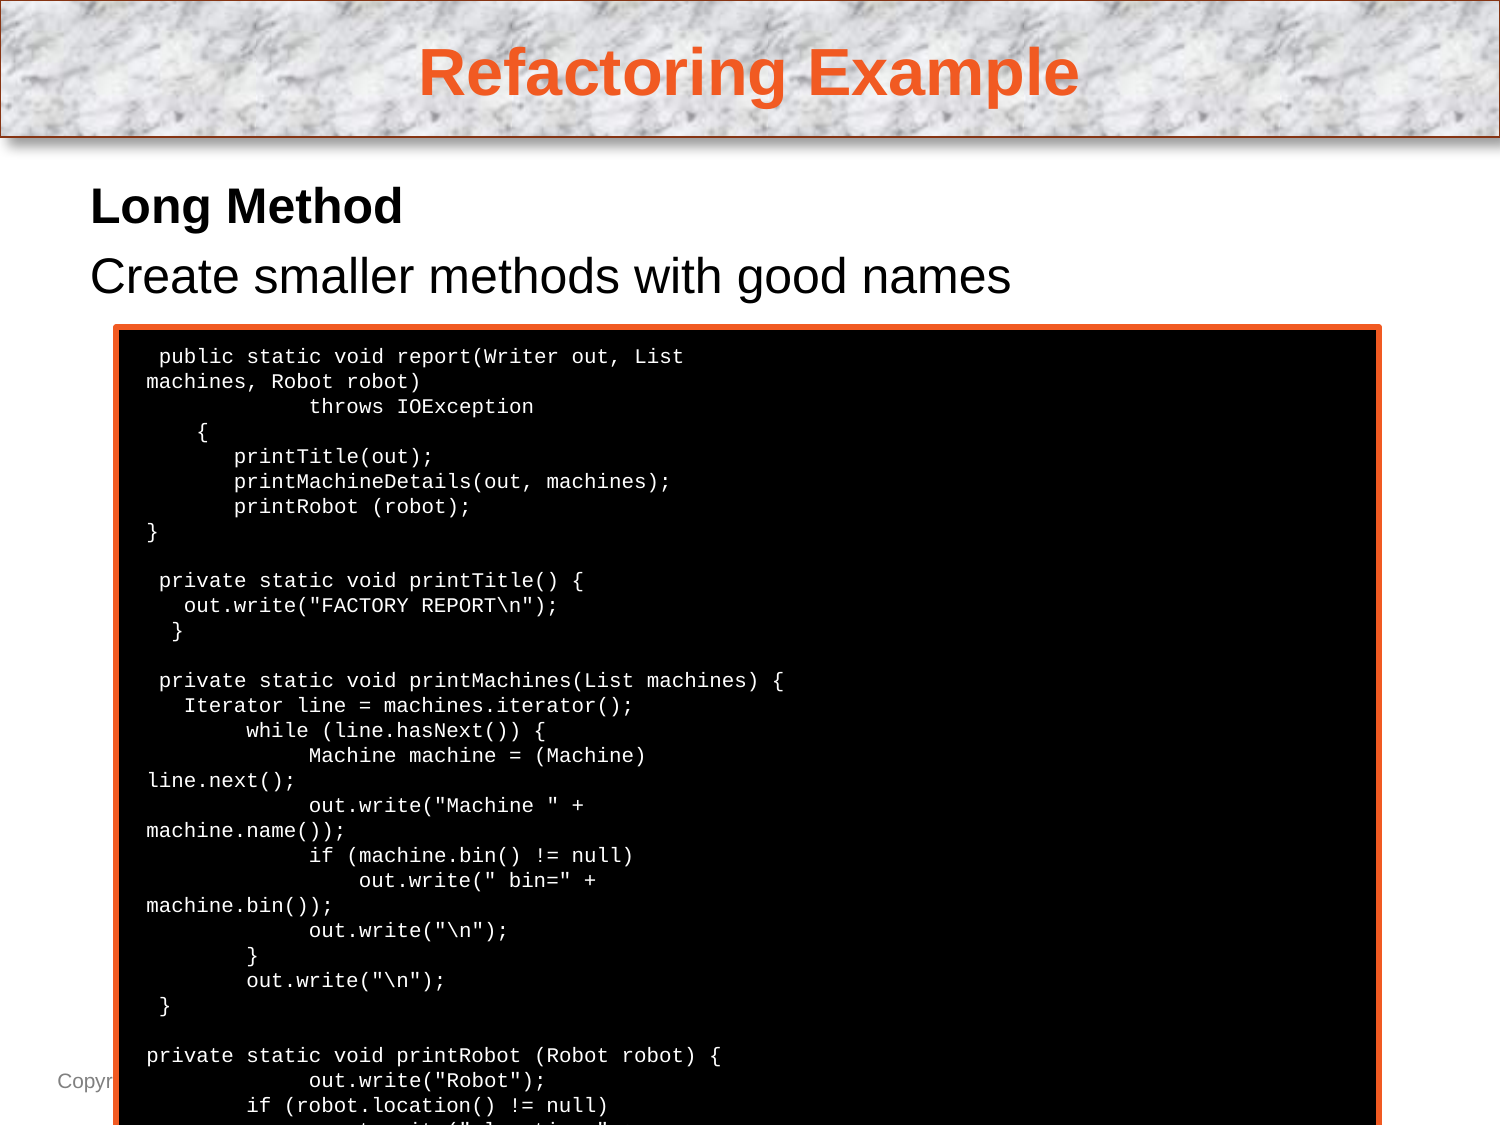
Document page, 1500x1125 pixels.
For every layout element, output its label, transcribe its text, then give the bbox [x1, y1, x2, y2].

text_box Create smaller methods with good names [74, 242, 1425, 324]
text_box Long Method [74, 168, 1425, 242]
title Refactoring Example [0, 0, 1500, 138]
text_box public static void report(Writer out, List machines, Robot robot) throws IOException { printTitle(out); printMachineDetails(out, machines); printRobot (robot); } private static void printTitle() { out.write("FACTORY REPORT\n"); } private static void printMachines(List machines) { Iterator line = machines.iterator(); while (line.hasNext()) { Machine machine = (Machine) line.next(); out.write("Machine " + machine.name()); if (machine.bin() != null) out.write(" bin=" + machine.bin()); out.write("\n"); } out.write("\n"); } private static void printRobot (Robot robot) { out.write("Robot"); if (robot.location() != null) out.write(" location=" + robot.location().name()); if (robot.bin() != null) out.write(" bin=" + robot.bin()); out.write("\n"); out.write("========\n"); } } [116, 327, 1379, 1125]
